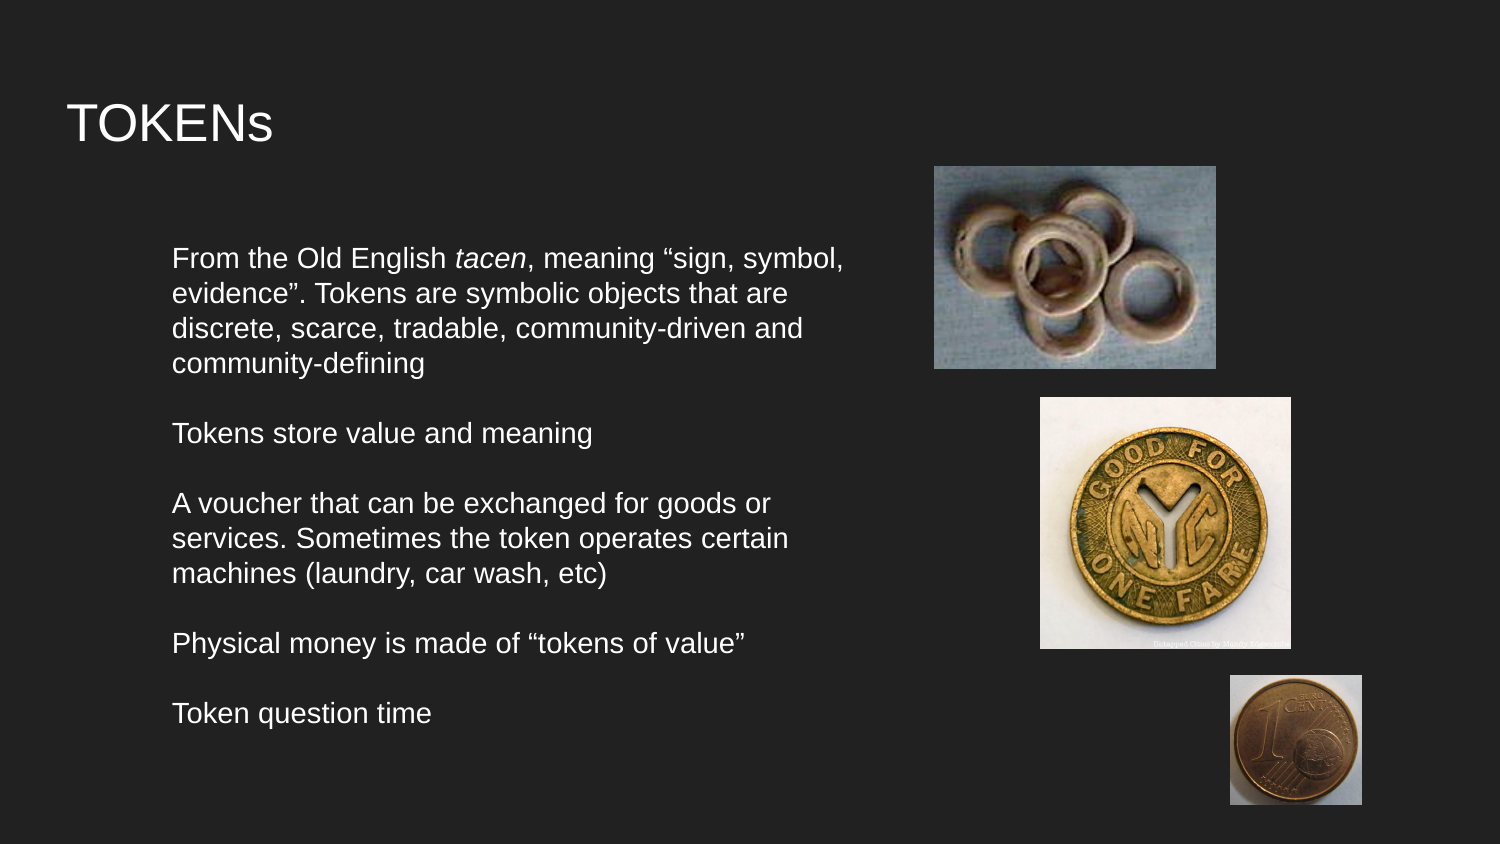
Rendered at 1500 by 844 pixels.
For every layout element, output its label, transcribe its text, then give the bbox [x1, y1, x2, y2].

picture [934, 166, 1217, 369]
picture [1230, 675, 1362, 806]
picture [1039, 397, 1291, 649]
title TOKENs [51, 72, 1449, 167]
text_box From the Old English tacen, meaning “sign, symbol, evidence”. Tokens are symbolic objects that are discrete, scarce, tradable, community-driven and community-defining Tokens store value and meaning A voucher that can be exchanged for goods or services. Sometimes the token operates certain machines (laundry, car wash, etc) Physical money is made of “tokens of value” Token question time [156, 189, 862, 745]
